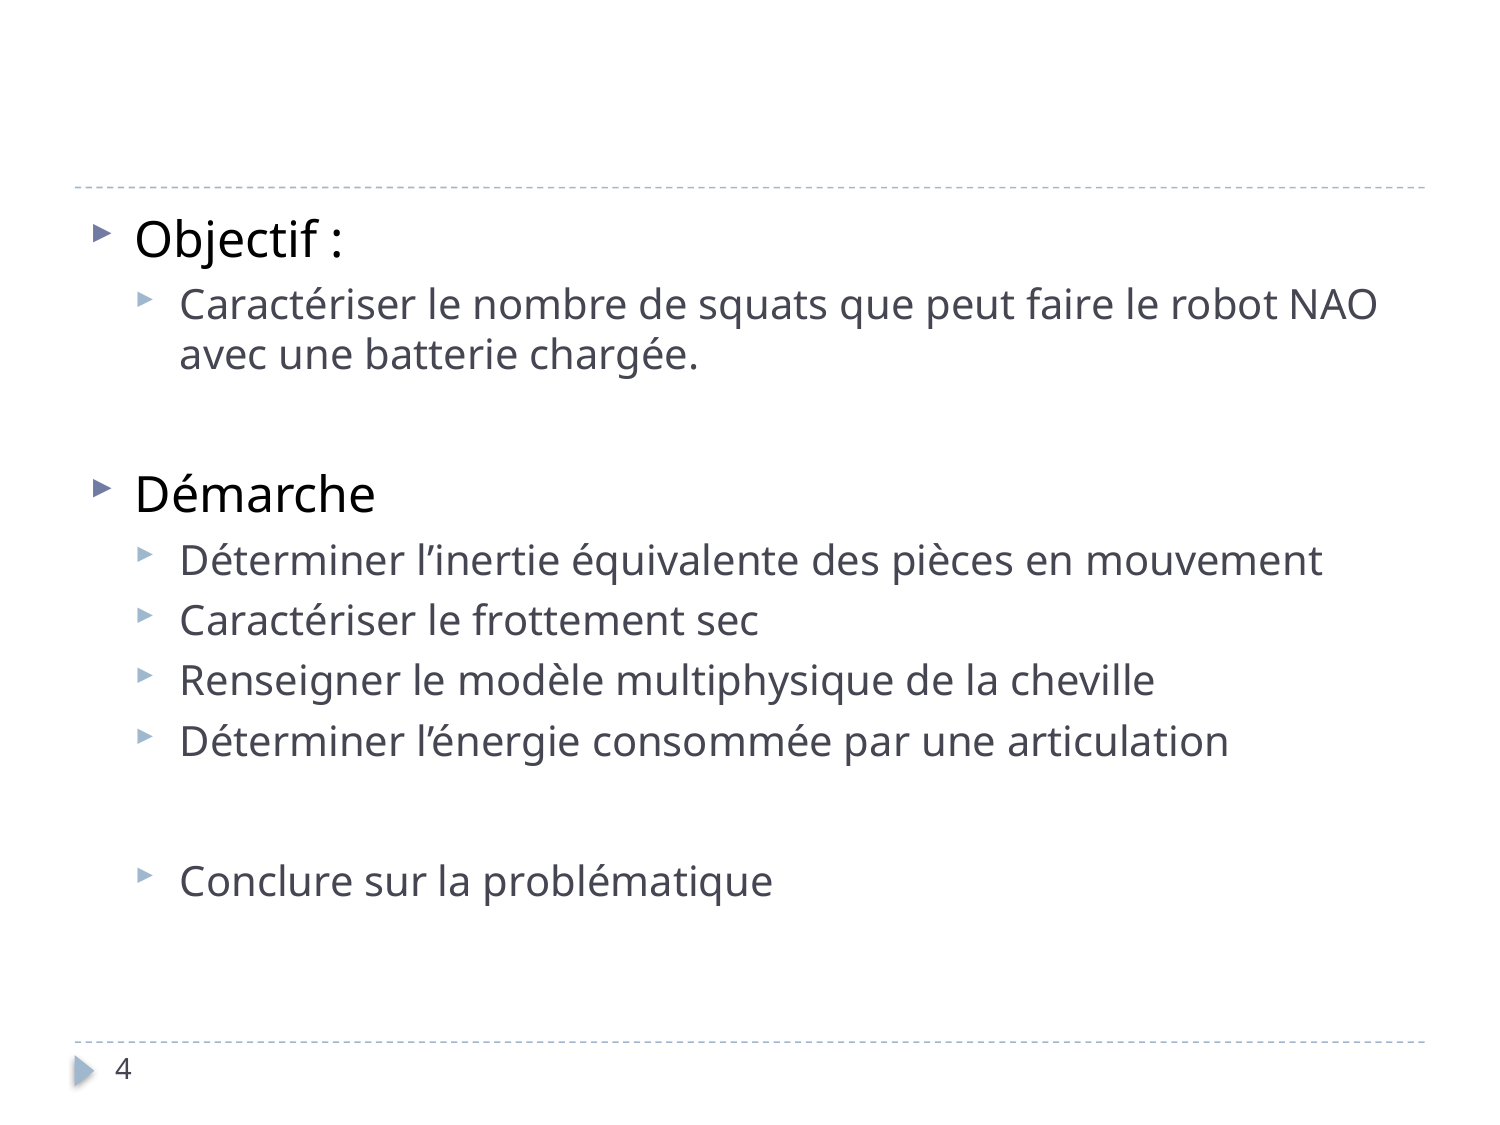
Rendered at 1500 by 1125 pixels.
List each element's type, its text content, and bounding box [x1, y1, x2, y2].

list Objectif : Caractériser le nombre de squats que peut faire le robot NAO avec une batterie chargée. Démarche Déterminer l’inertie équivalente des pièces en mouvement Caractériser le frottement sec Renseigner le modèle multiphysique de la cheville Déterminer l’énergie consommée par une articulation Conclure sur la problématique [75, 200, 1425, 1010]
slide_number 4 [100, 1042, 426, 1103]
